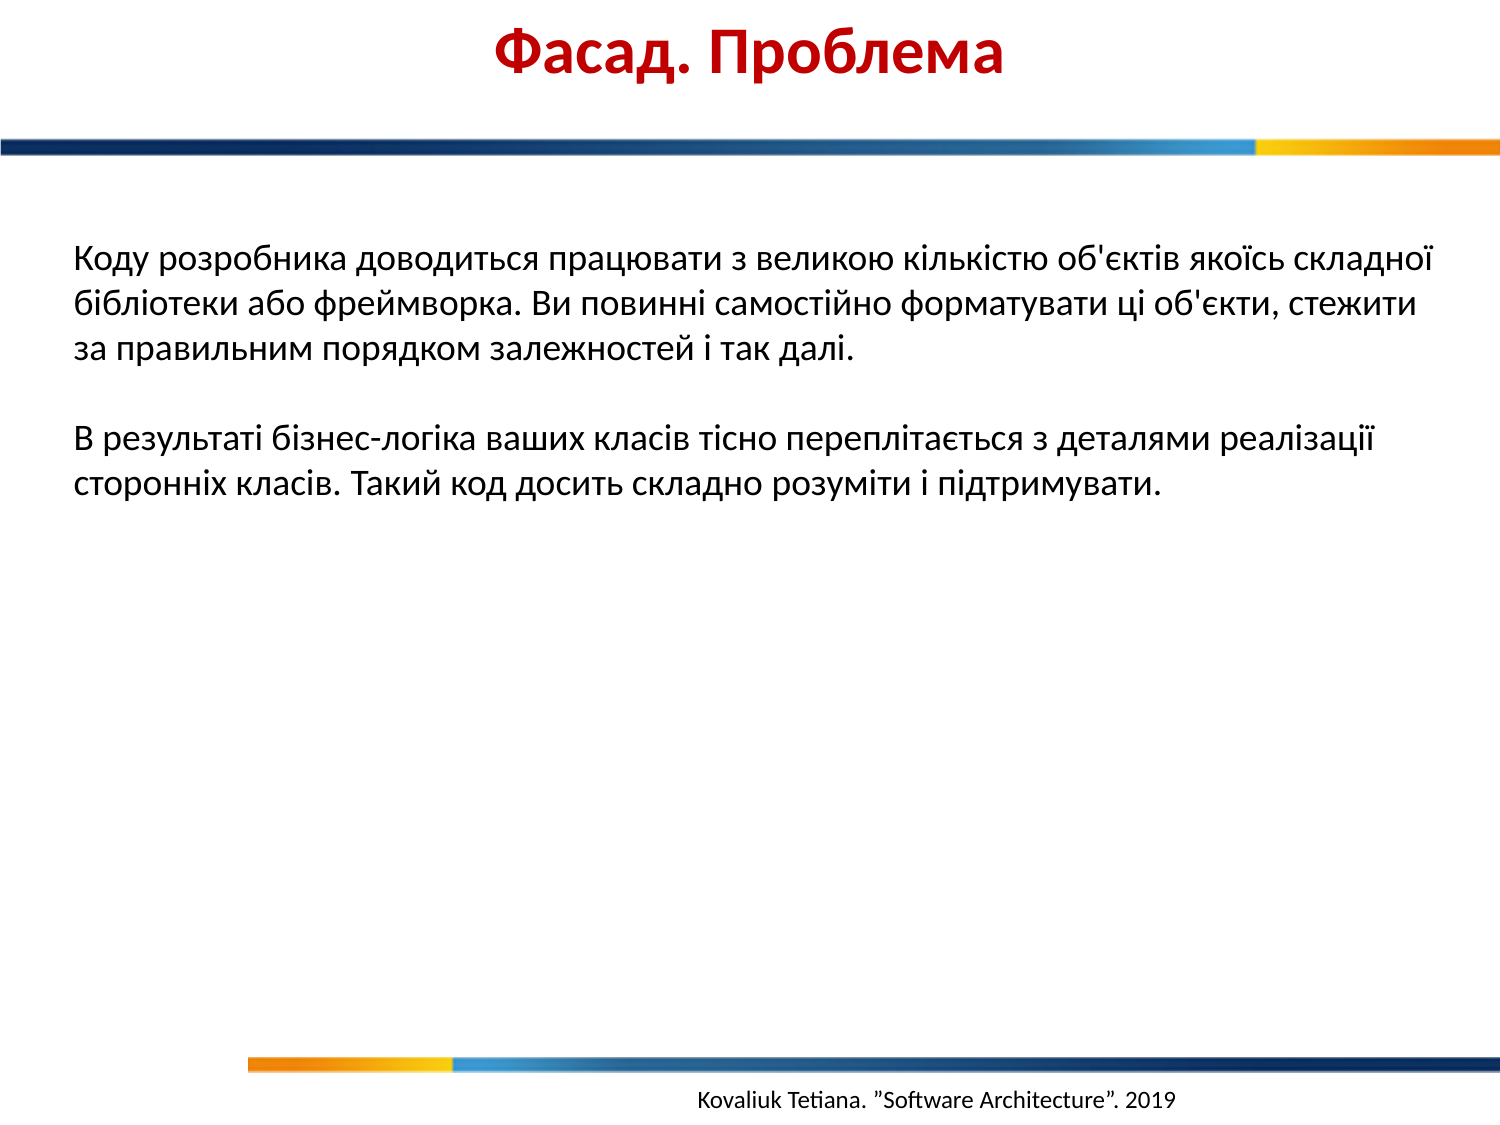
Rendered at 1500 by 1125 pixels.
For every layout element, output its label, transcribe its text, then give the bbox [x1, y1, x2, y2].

picture [2, 139, 1500, 155]
text_box Коду розробника доводиться працювати з великою кількістю об'єктів якоїсь складної бібліотеки або фреймворка. Ви повинні самостійно форматувати ці об'єкти, стежити за правильним порядком залежностей і так далі. В результаті бізнес-логіка ваших класів тісно переплітається з деталями реалізації сторонніх класів. Такий код досить складно розуміти і підтримувати. [58, 225, 1462, 511]
picture [248, 1057, 1500, 1073]
text_box Фасад. Проблема [0, 0, 1500, 95]
